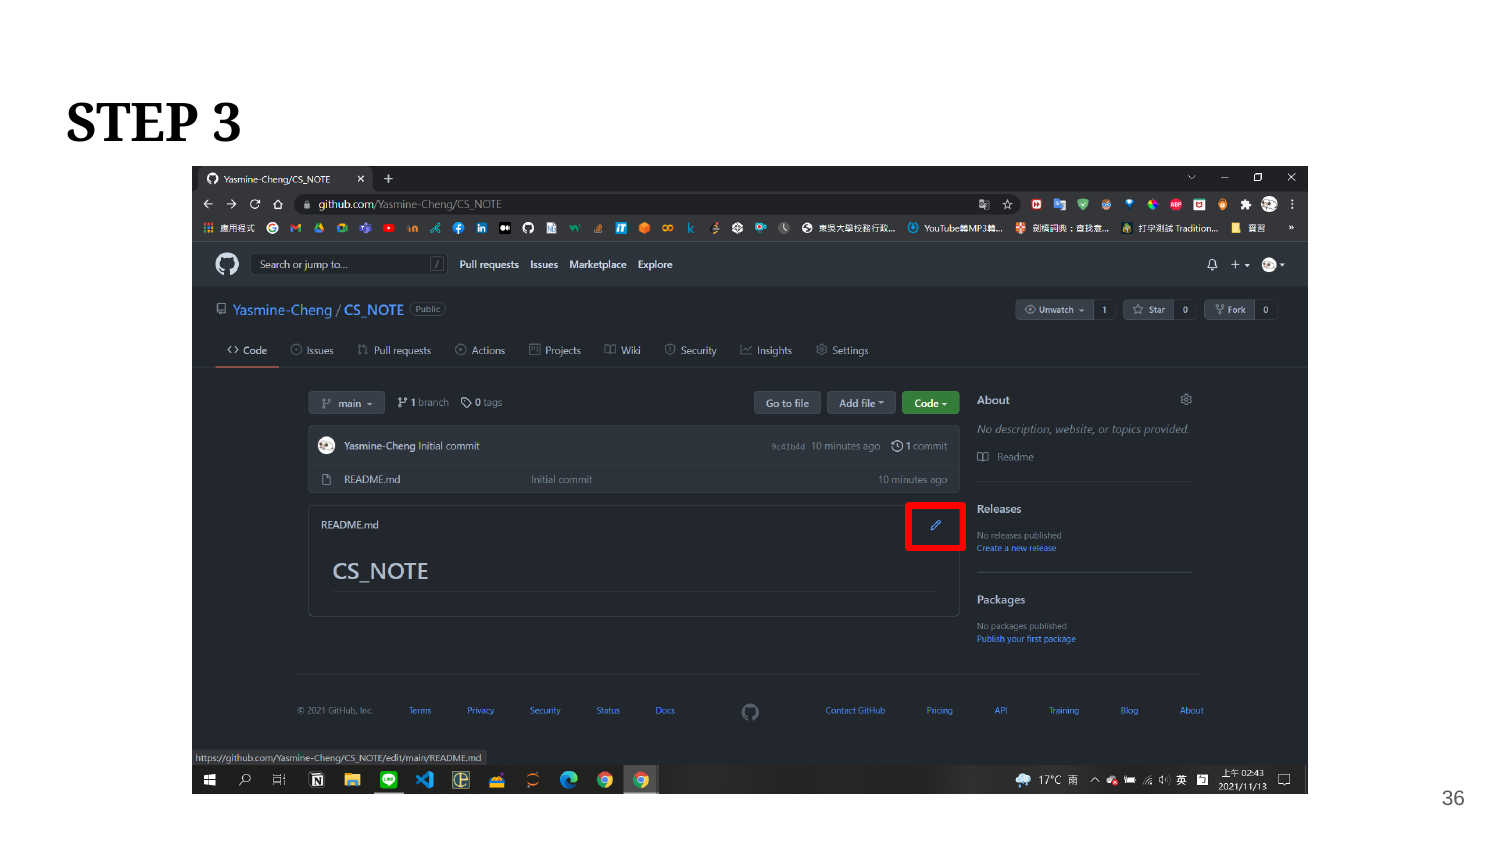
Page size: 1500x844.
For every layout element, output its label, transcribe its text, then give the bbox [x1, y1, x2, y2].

title STEP 3 [51, 72, 1449, 167]
slide_number ‹#› [1389, 764, 1480, 830]
picture [192, 166, 1308, 794]
